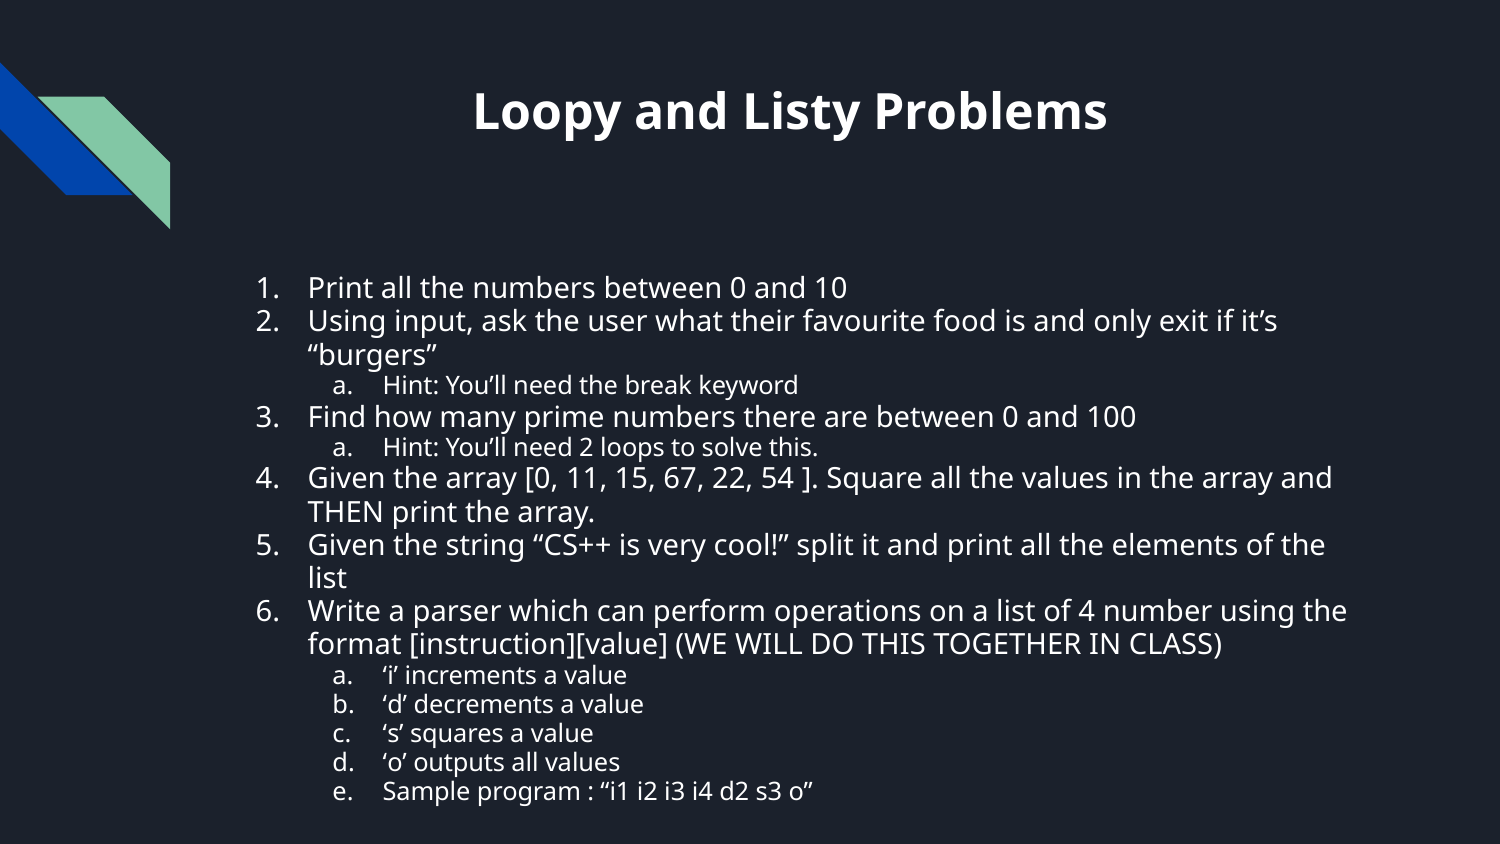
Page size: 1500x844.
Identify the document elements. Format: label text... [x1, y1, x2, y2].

title Loopy and Listy Problems [212, 64, 1368, 215]
list Print all the numbers between 0 and 10 Using input, ask the user what their favourite food is and only exit if it’s “burgers” Hint: You’ll need the break keyword Find how many prime numbers there are between 0 and 100 Hint: You’ll need 2 loops to solve this. Given the array [0, 11, 15, 67, 22, 54 ]. Square all the values in the array and THEN print the array. Given the string “CS++ is very cool!” split it and print all the elements of the list Write a parser which can perform operations on a list of 4 number using the format [instruction][value] (WE WILL DO THIS TOGETHER IN CLASS) ‘i’ increments a value ‘d’ decrements a value ‘s’ squares a value ‘o’ outputs all values Sample program : “i1 i2 i3 i4 d2 s3 o” [217, 257, 1373, 735]
